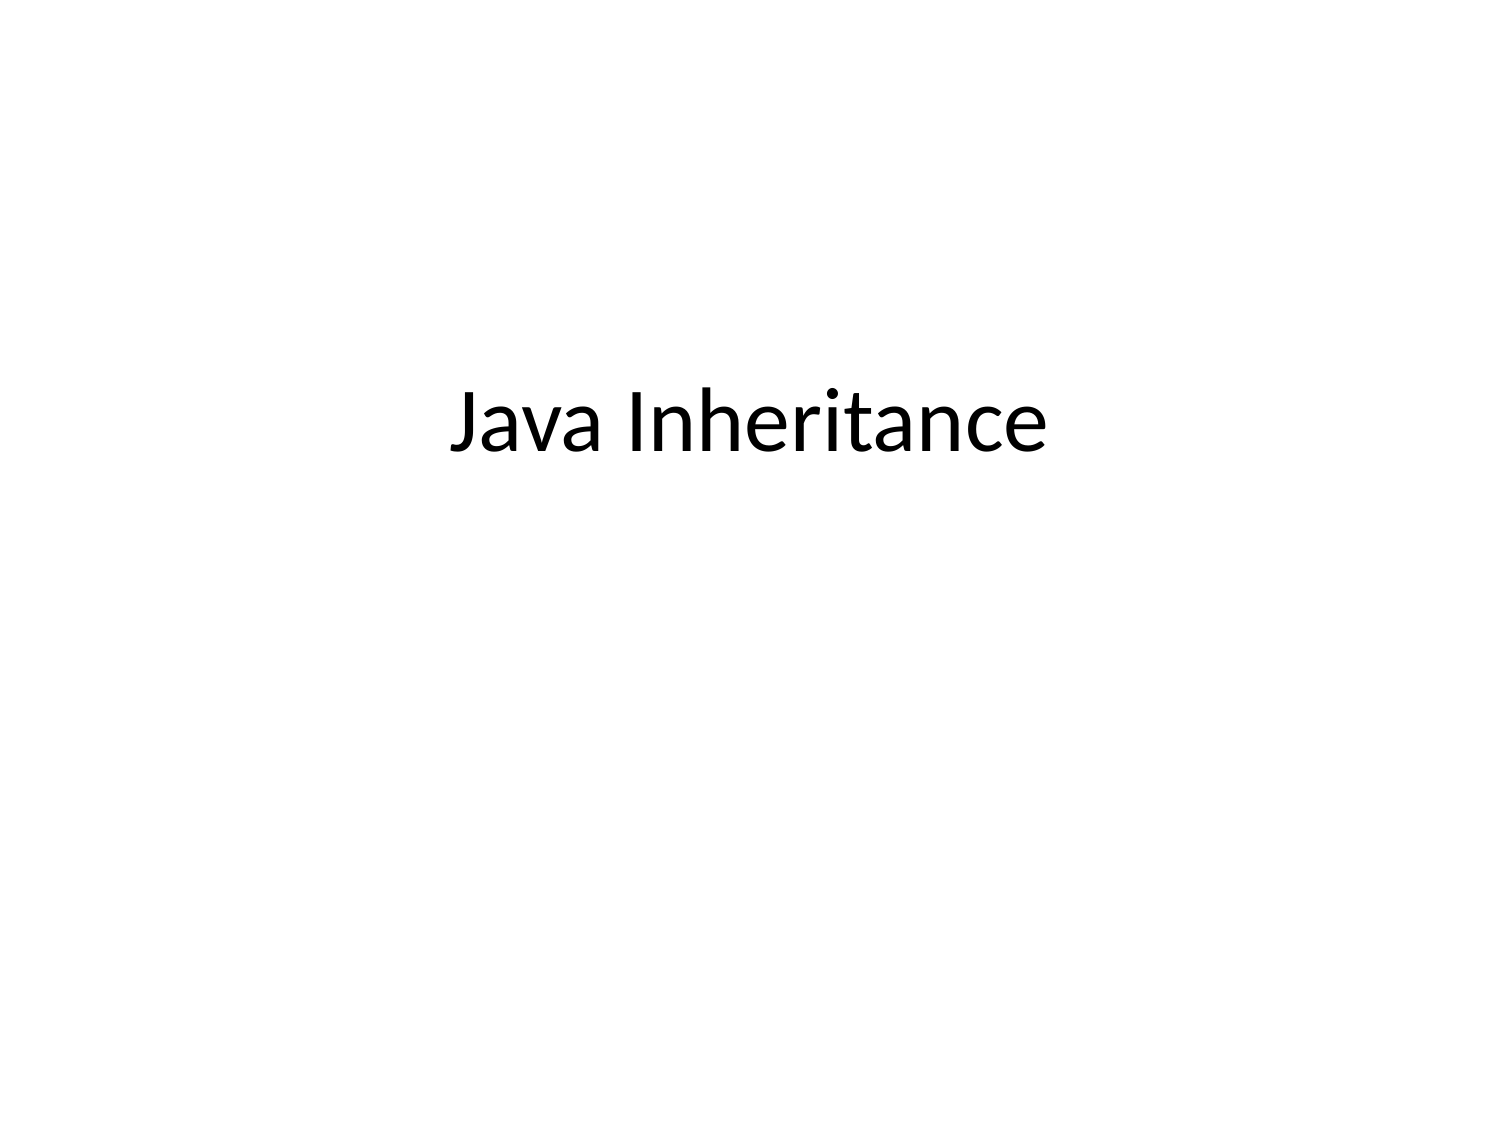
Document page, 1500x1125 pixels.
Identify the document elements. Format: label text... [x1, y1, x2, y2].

title Java Inheritance [112, 349, 1388, 591]
